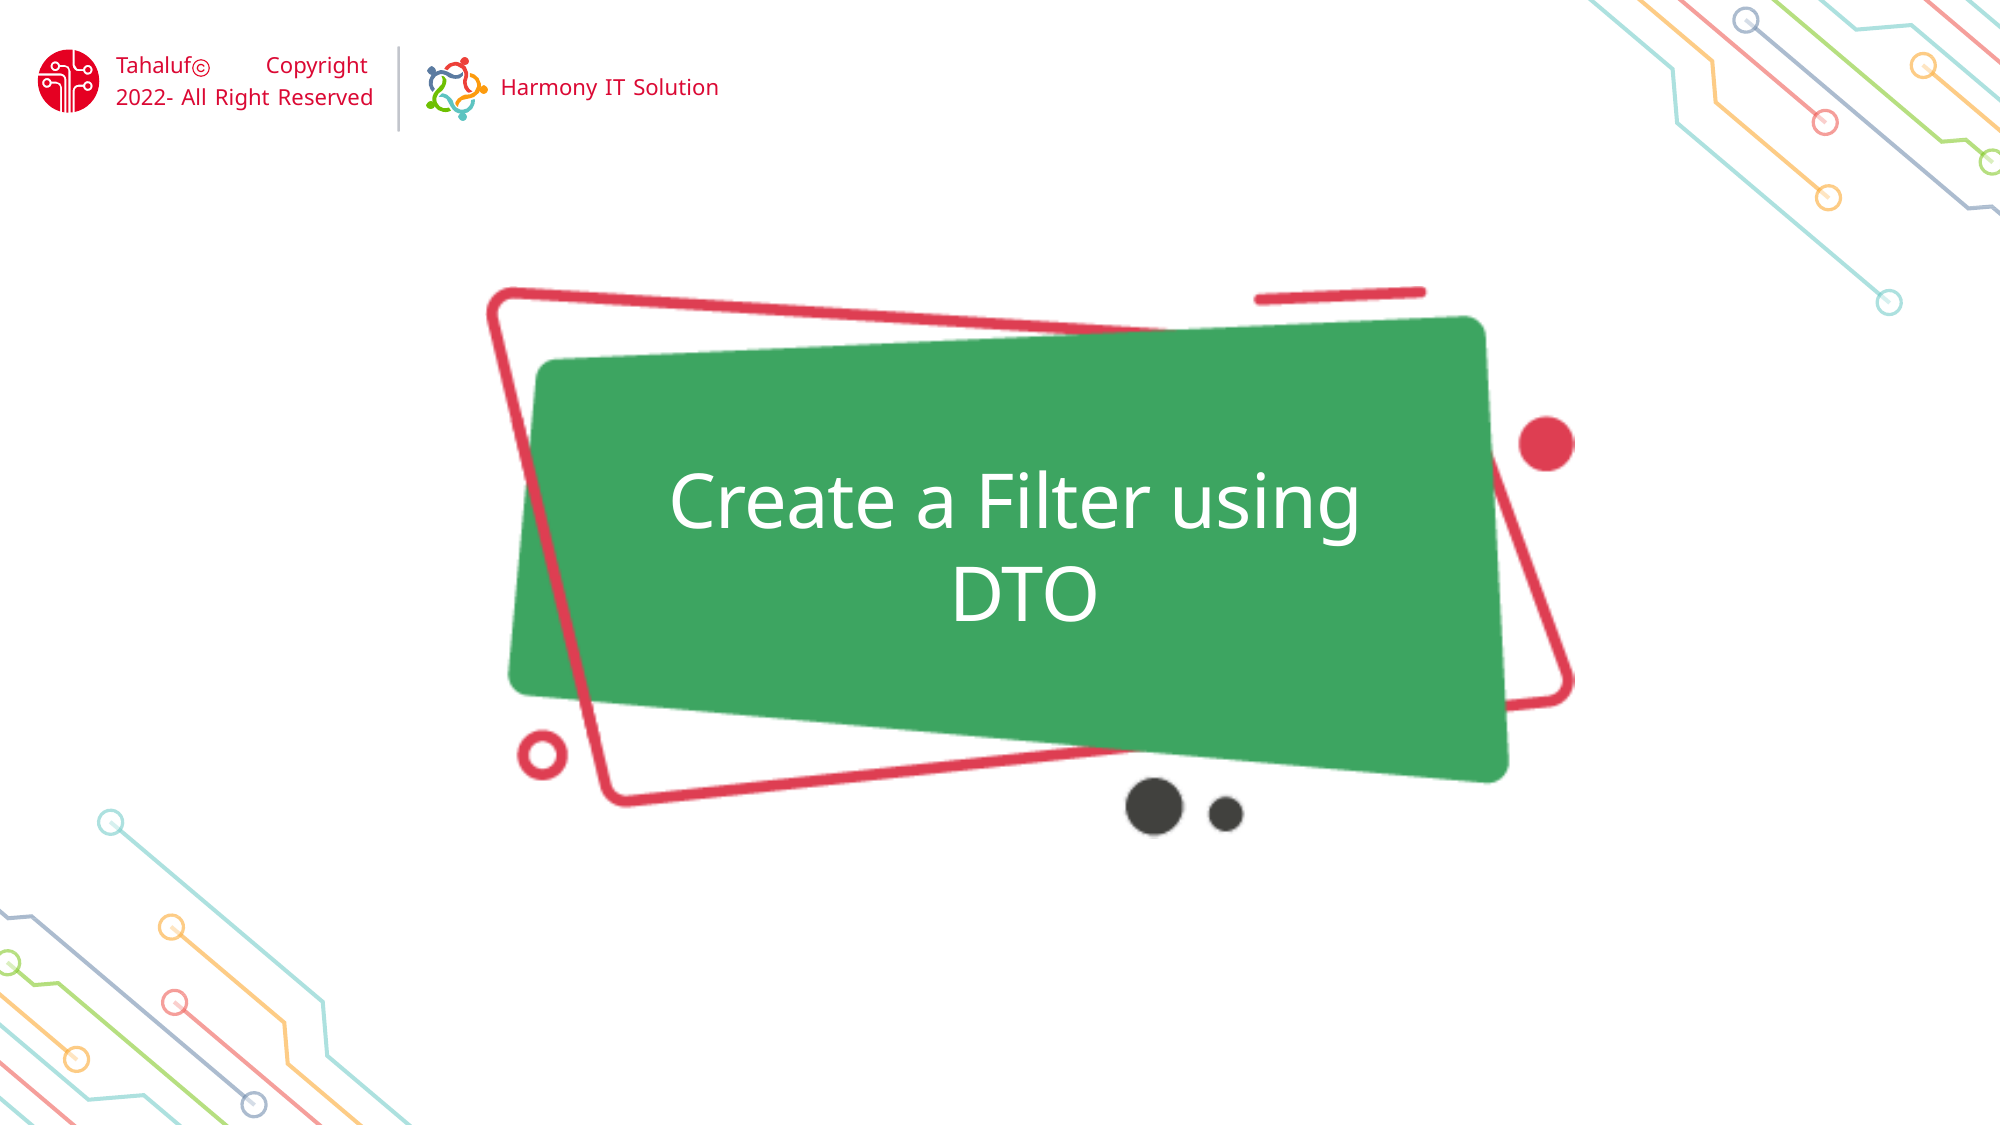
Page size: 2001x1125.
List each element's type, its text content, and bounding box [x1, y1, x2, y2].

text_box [426, 57, 488, 121]
picture [192, 59, 210, 77]
text_box [37, 49, 100, 113]
text_box Tahaluf Copyright 2022- All Right Reserved [114, 45, 378, 110]
picture [485, 286, 1575, 839]
text_box Harmony IT Solution [499, 71, 733, 100]
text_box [1587, 0, 2000, 317]
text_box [0, 808, 413, 1125]
